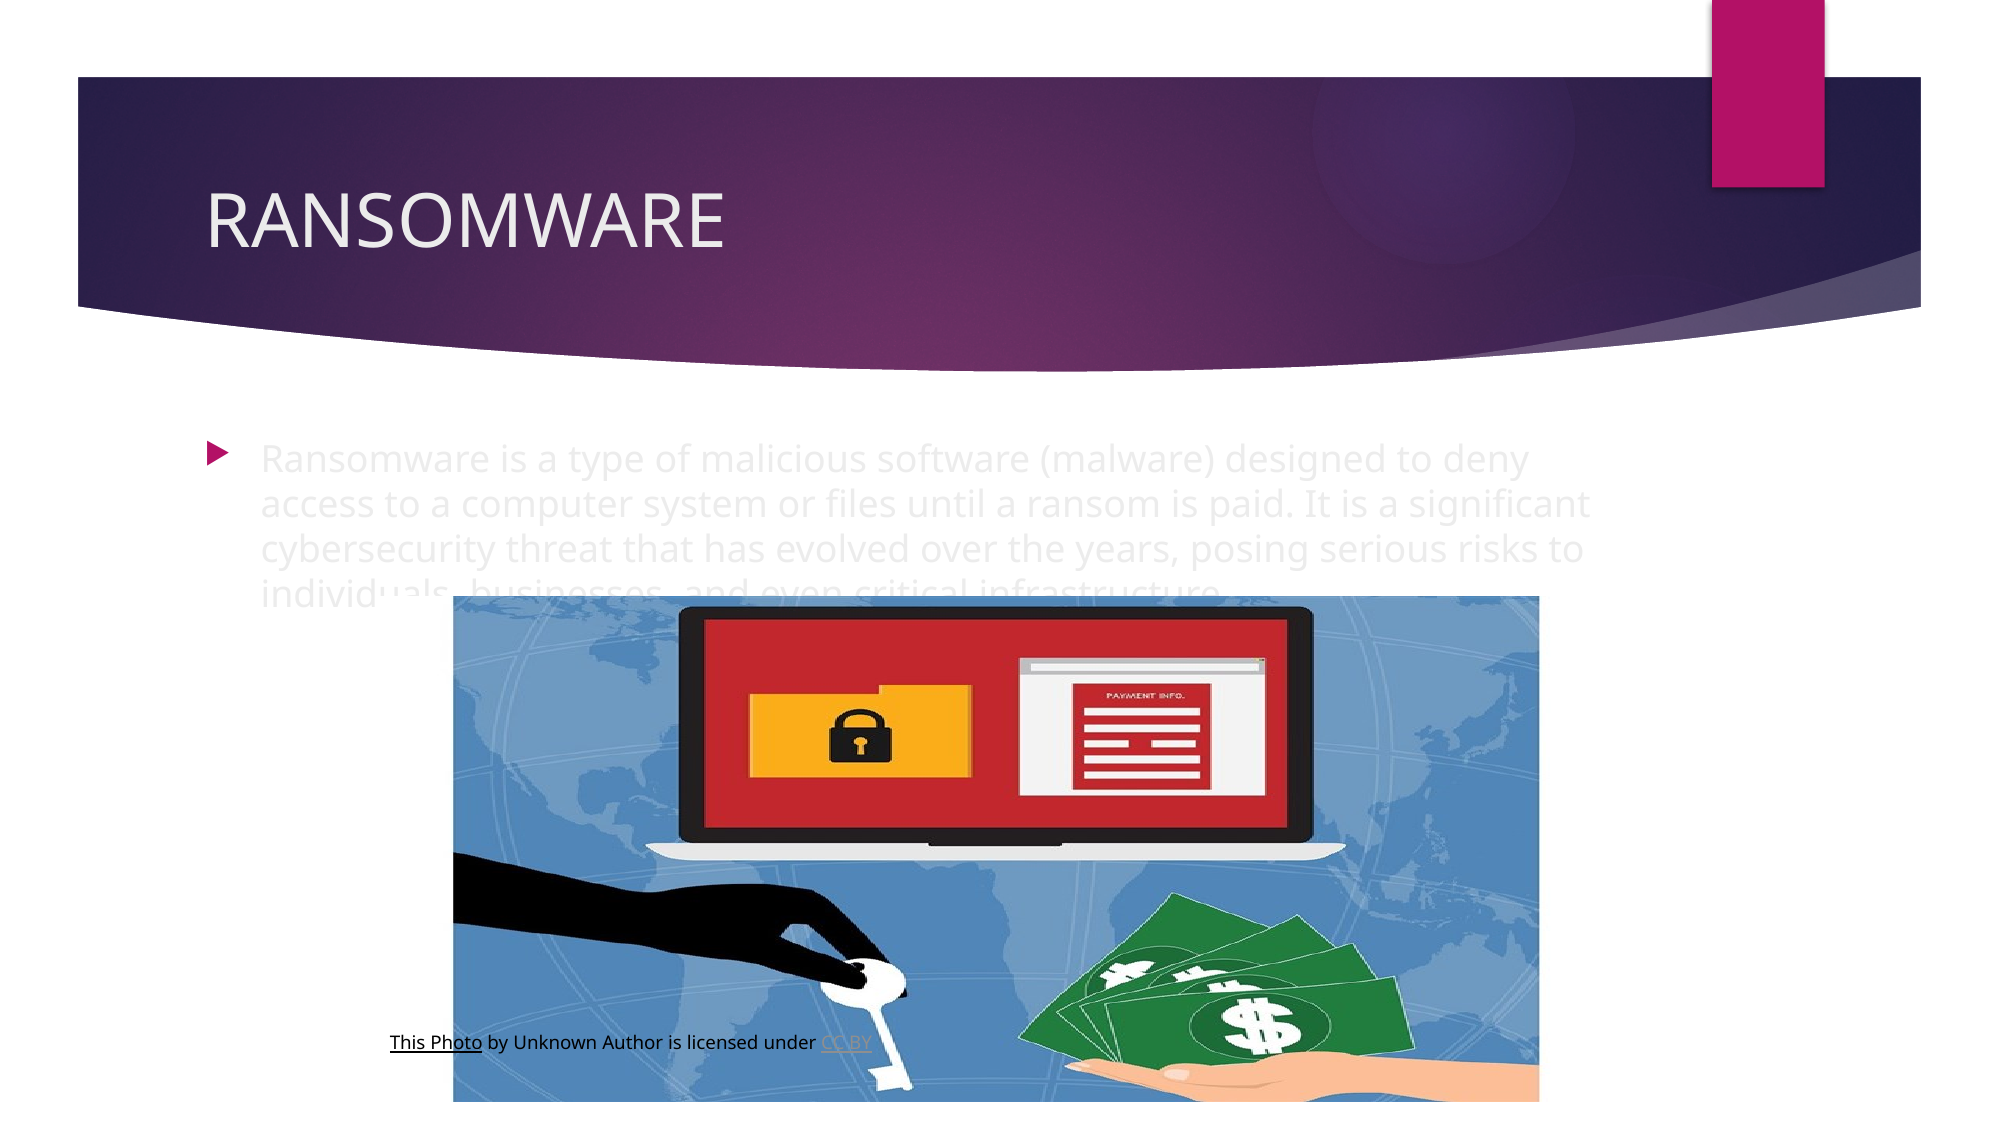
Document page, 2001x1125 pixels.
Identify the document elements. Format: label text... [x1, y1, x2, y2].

picture [374, 596, 1626, 1102]
title RANSOMWARE [189, 159, 1627, 276]
list Ransomware is a type of malicious software (malware) designed to deny access to a computer system or files until a ransom is paid. It is a significant cybersecurity threat that has evolved over the years, posing serious risks to individuals, businesses, and even critical infrastructure. [189, 427, 1638, 988]
